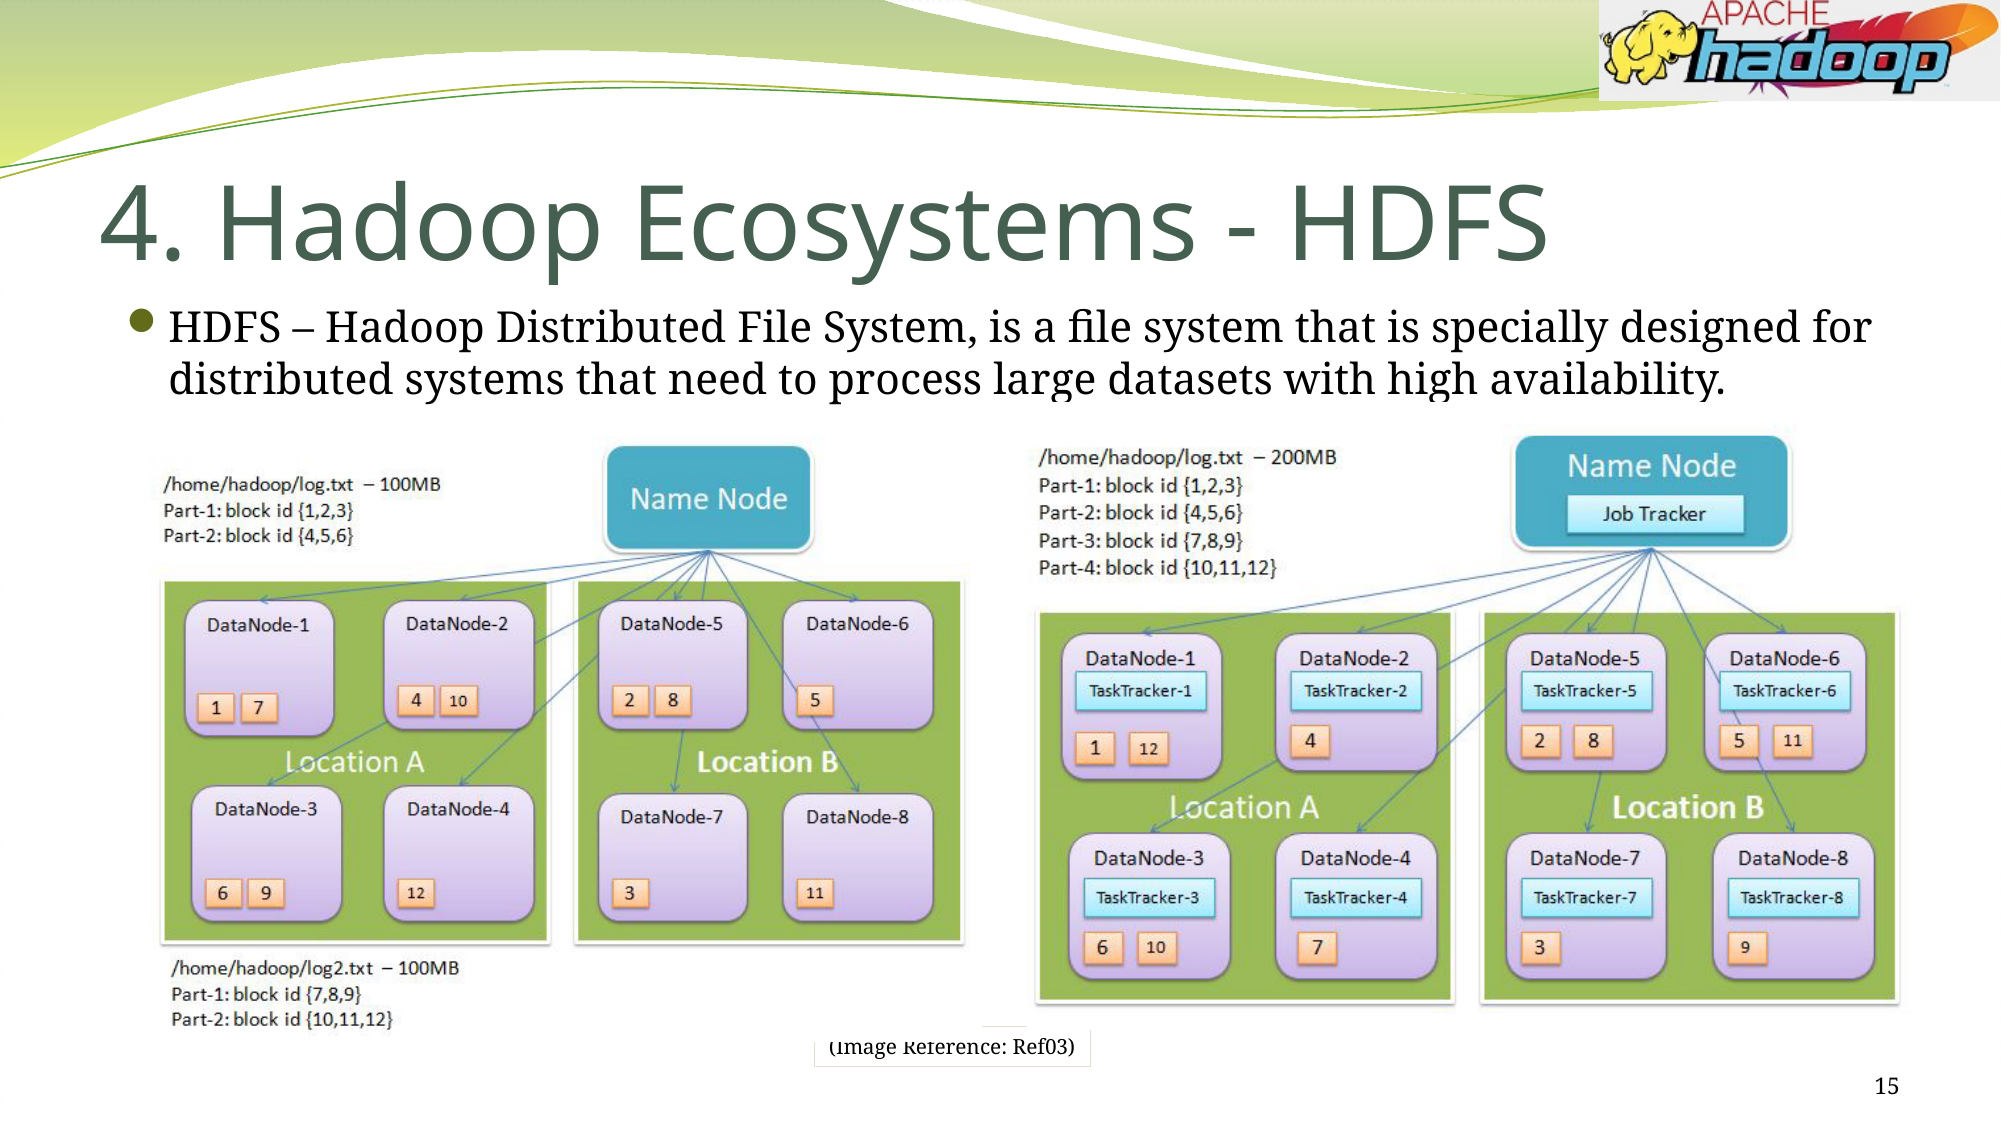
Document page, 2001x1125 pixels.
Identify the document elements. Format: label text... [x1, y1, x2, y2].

picture [1599, 0, 2000, 101]
picture [149, 416, 982, 1042]
text_box (Image Reference: Ref03) [814, 1026, 1091, 1067]
picture [1026, 402, 1913, 1030]
slide_number 15 [1733, 1042, 1900, 1103]
list HDFS – Hadoop Distributed File System, is a file system that is specially designed for distributed systems that need to process large datasets with high availability. [111, 292, 1912, 412]
title 4. Hadoop Ecosystems - HDFS [99, 94, 1900, 282]
